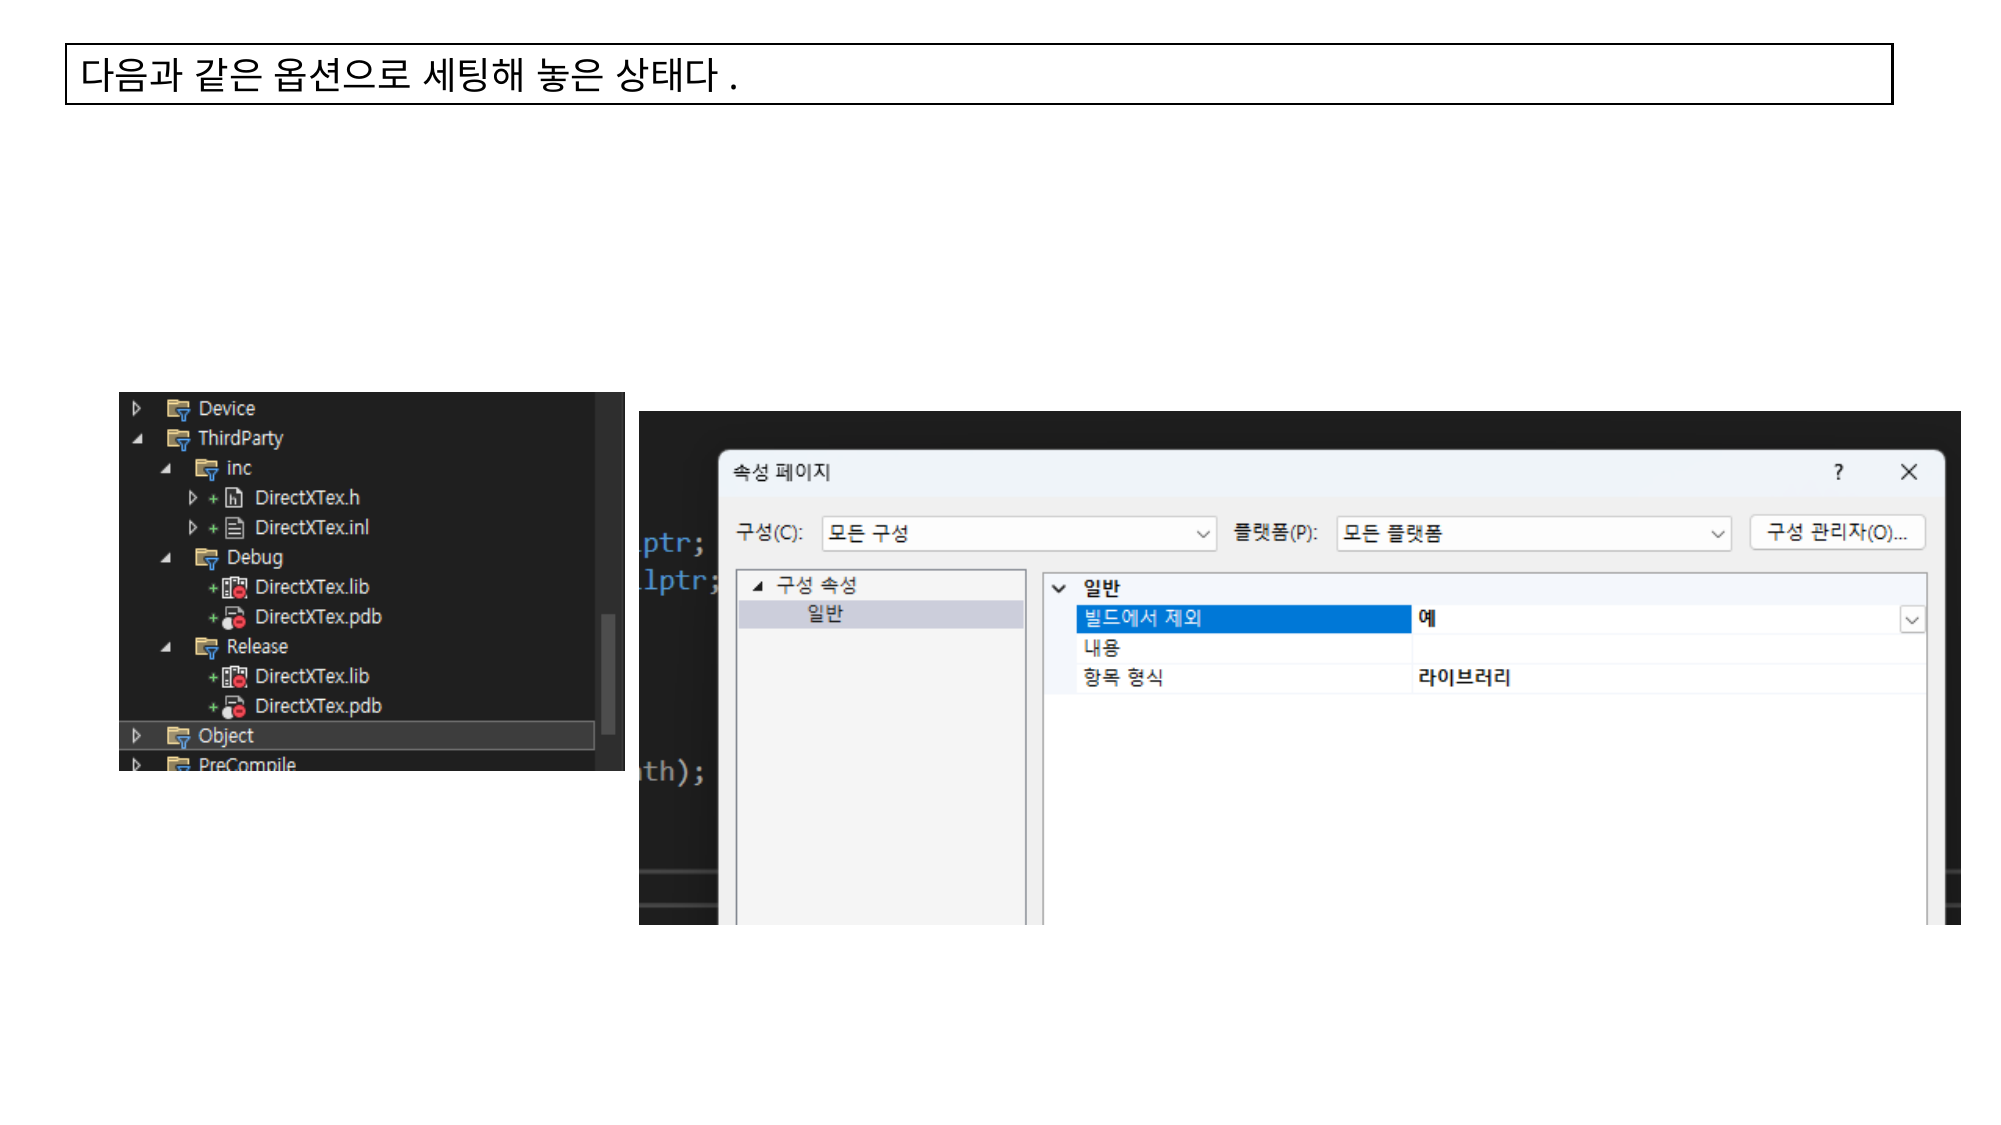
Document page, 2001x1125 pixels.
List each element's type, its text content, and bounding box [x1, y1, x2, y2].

picture [119, 392, 625, 771]
picture [639, 411, 1961, 925]
text_box 다음과 같은 옵션으로 세팅해 놓은 상태다. [65, 43, 1894, 105]
